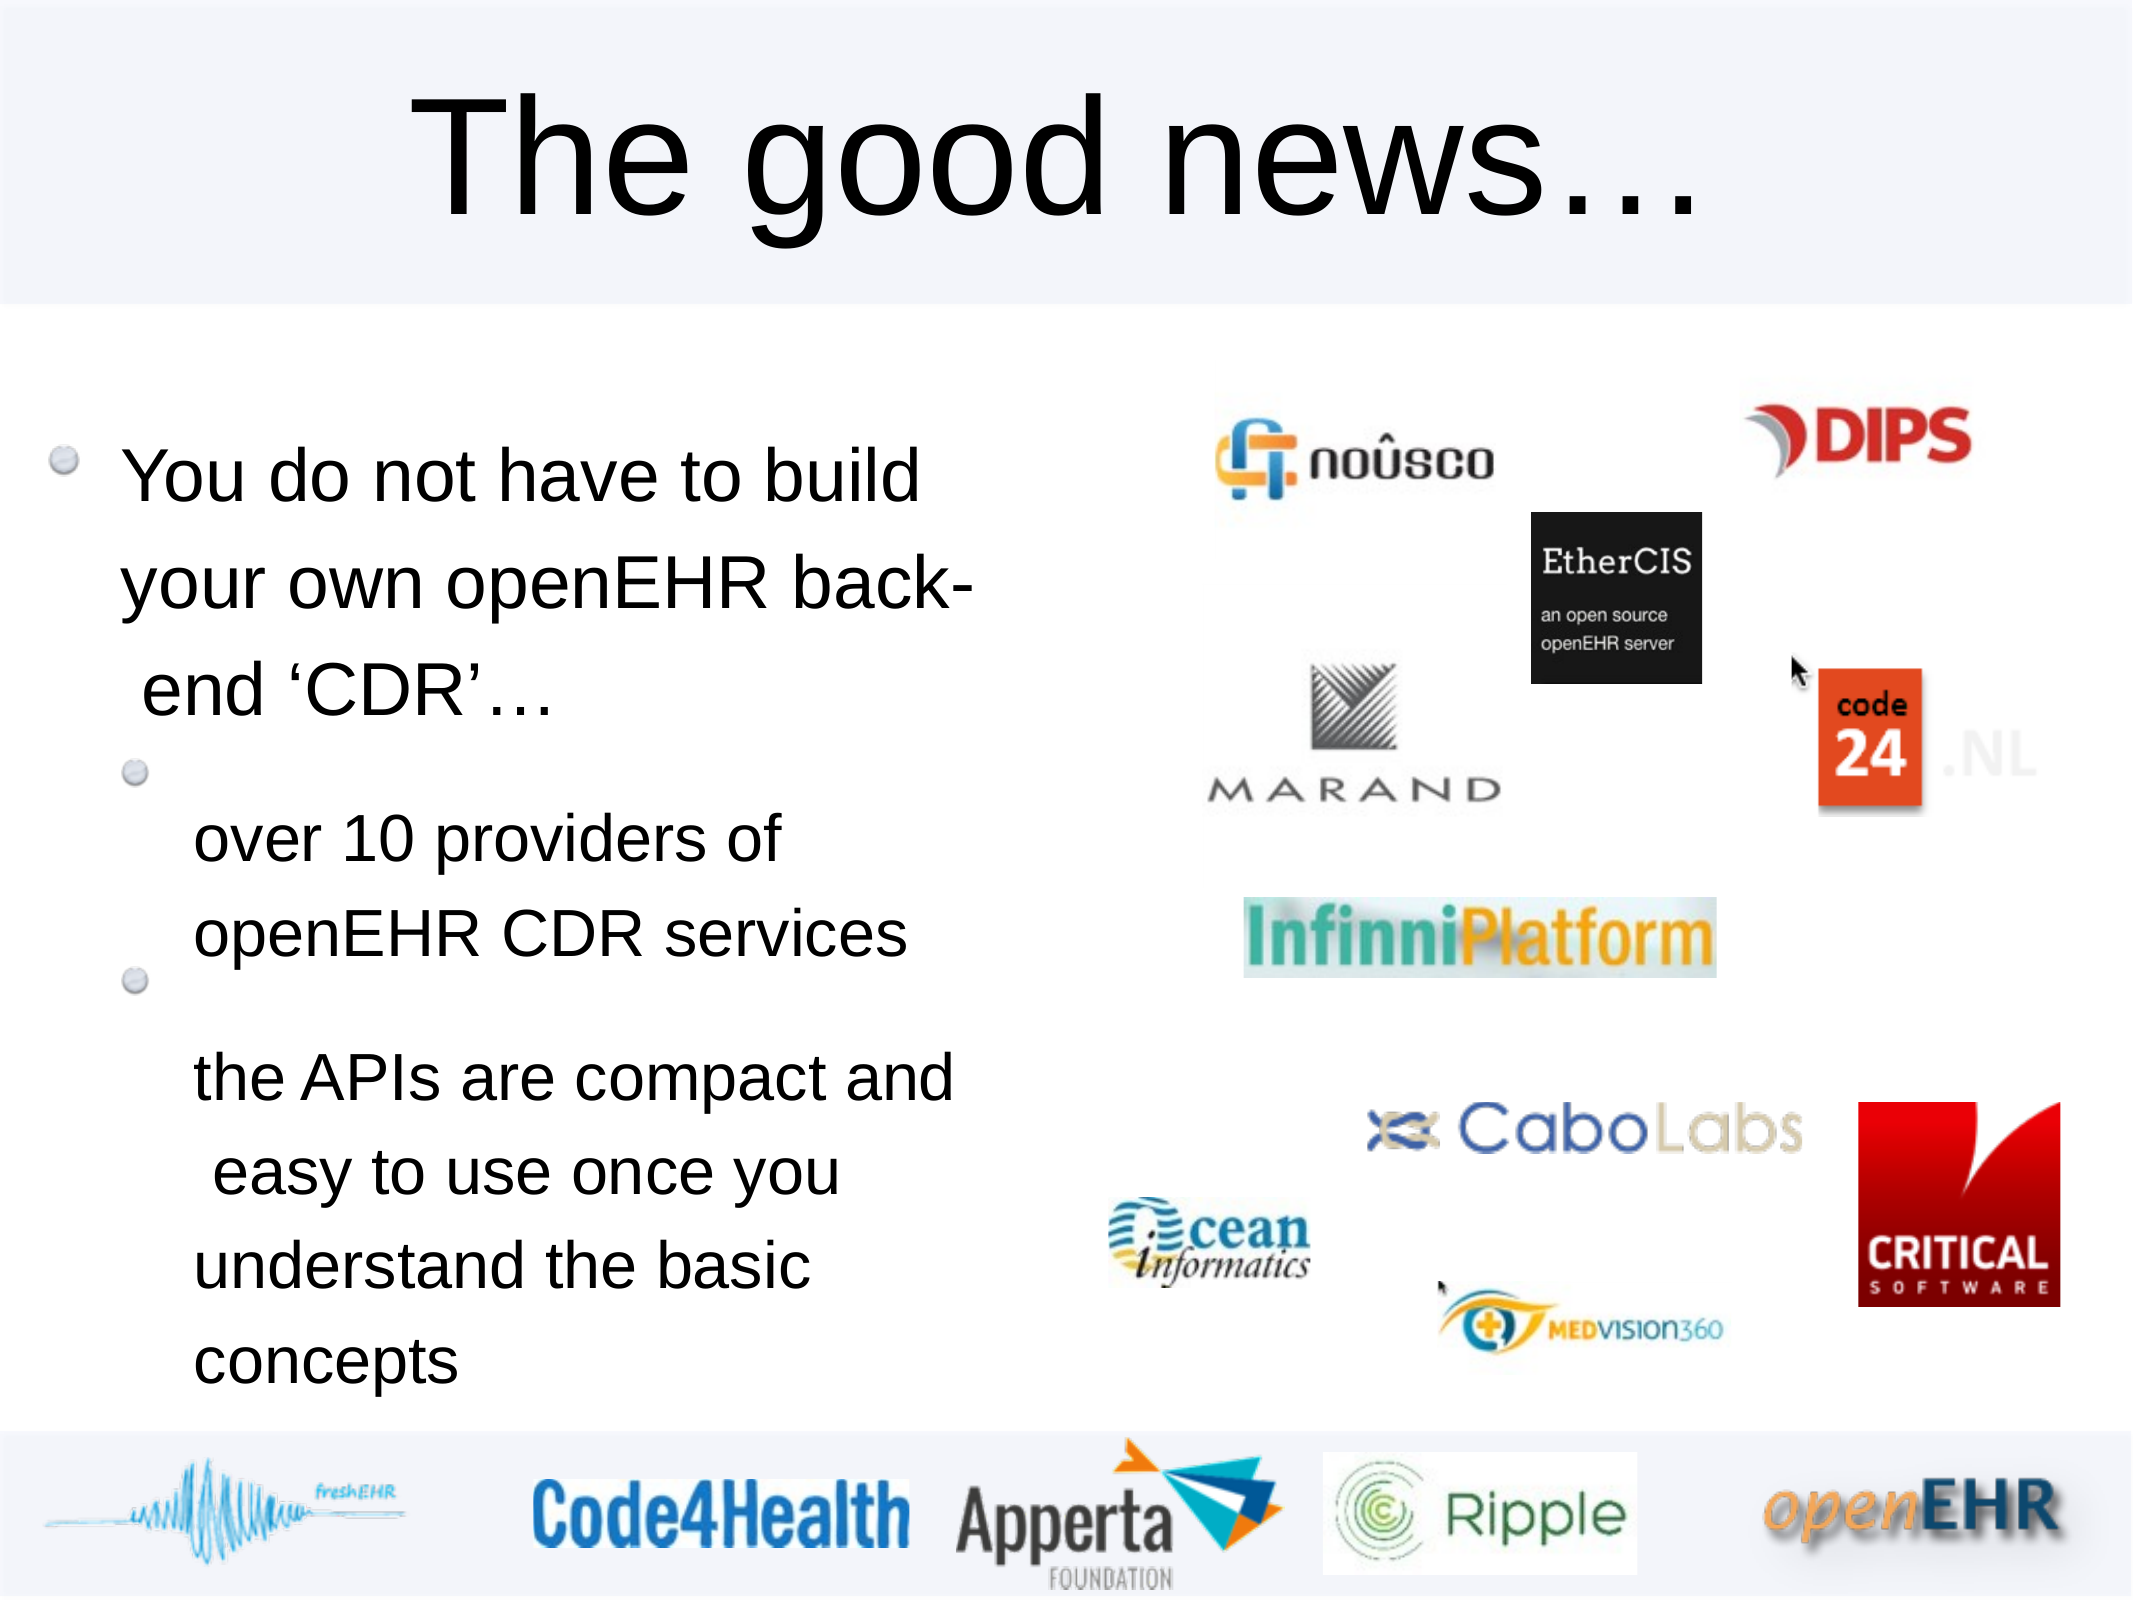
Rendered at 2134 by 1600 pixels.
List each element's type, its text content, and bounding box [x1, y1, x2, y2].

text_box You do not have to build your own openEHR back- end ‘CDR’… over 10 providers of openEHR CDR services the APIs are compact and easy to use once you understand the basic concepts [118, 409, 982, 1255]
text_box [1710, 1420, 2134, 1600]
text_box [1214, 360, 1496, 559]
text_box [47, 443, 82, 477]
text_box [956, 1437, 1285, 1590]
picture [0, 0, 2134, 315]
text_box [1745, 1456, 2088, 1571]
text_box [1108, 1197, 1311, 1288]
text_box [25, 1456, 419, 1571]
text_box [1739, 312, 1986, 559]
text_box [533, 1479, 910, 1548]
text_box [1437, 1281, 1732, 1375]
text_box [1366, 1102, 1803, 1155]
title The good news… [41, 47, 2092, 255]
text_box [1858, 1102, 2061, 1307]
text_box [1322, 1452, 1638, 1575]
text_box [1202, 583, 1507, 888]
text_box [1531, 512, 1703, 684]
text_box [0, 1430, 1710, 1597]
text_box [1243, 897, 1717, 978]
text_box [1791, 652, 2069, 817]
